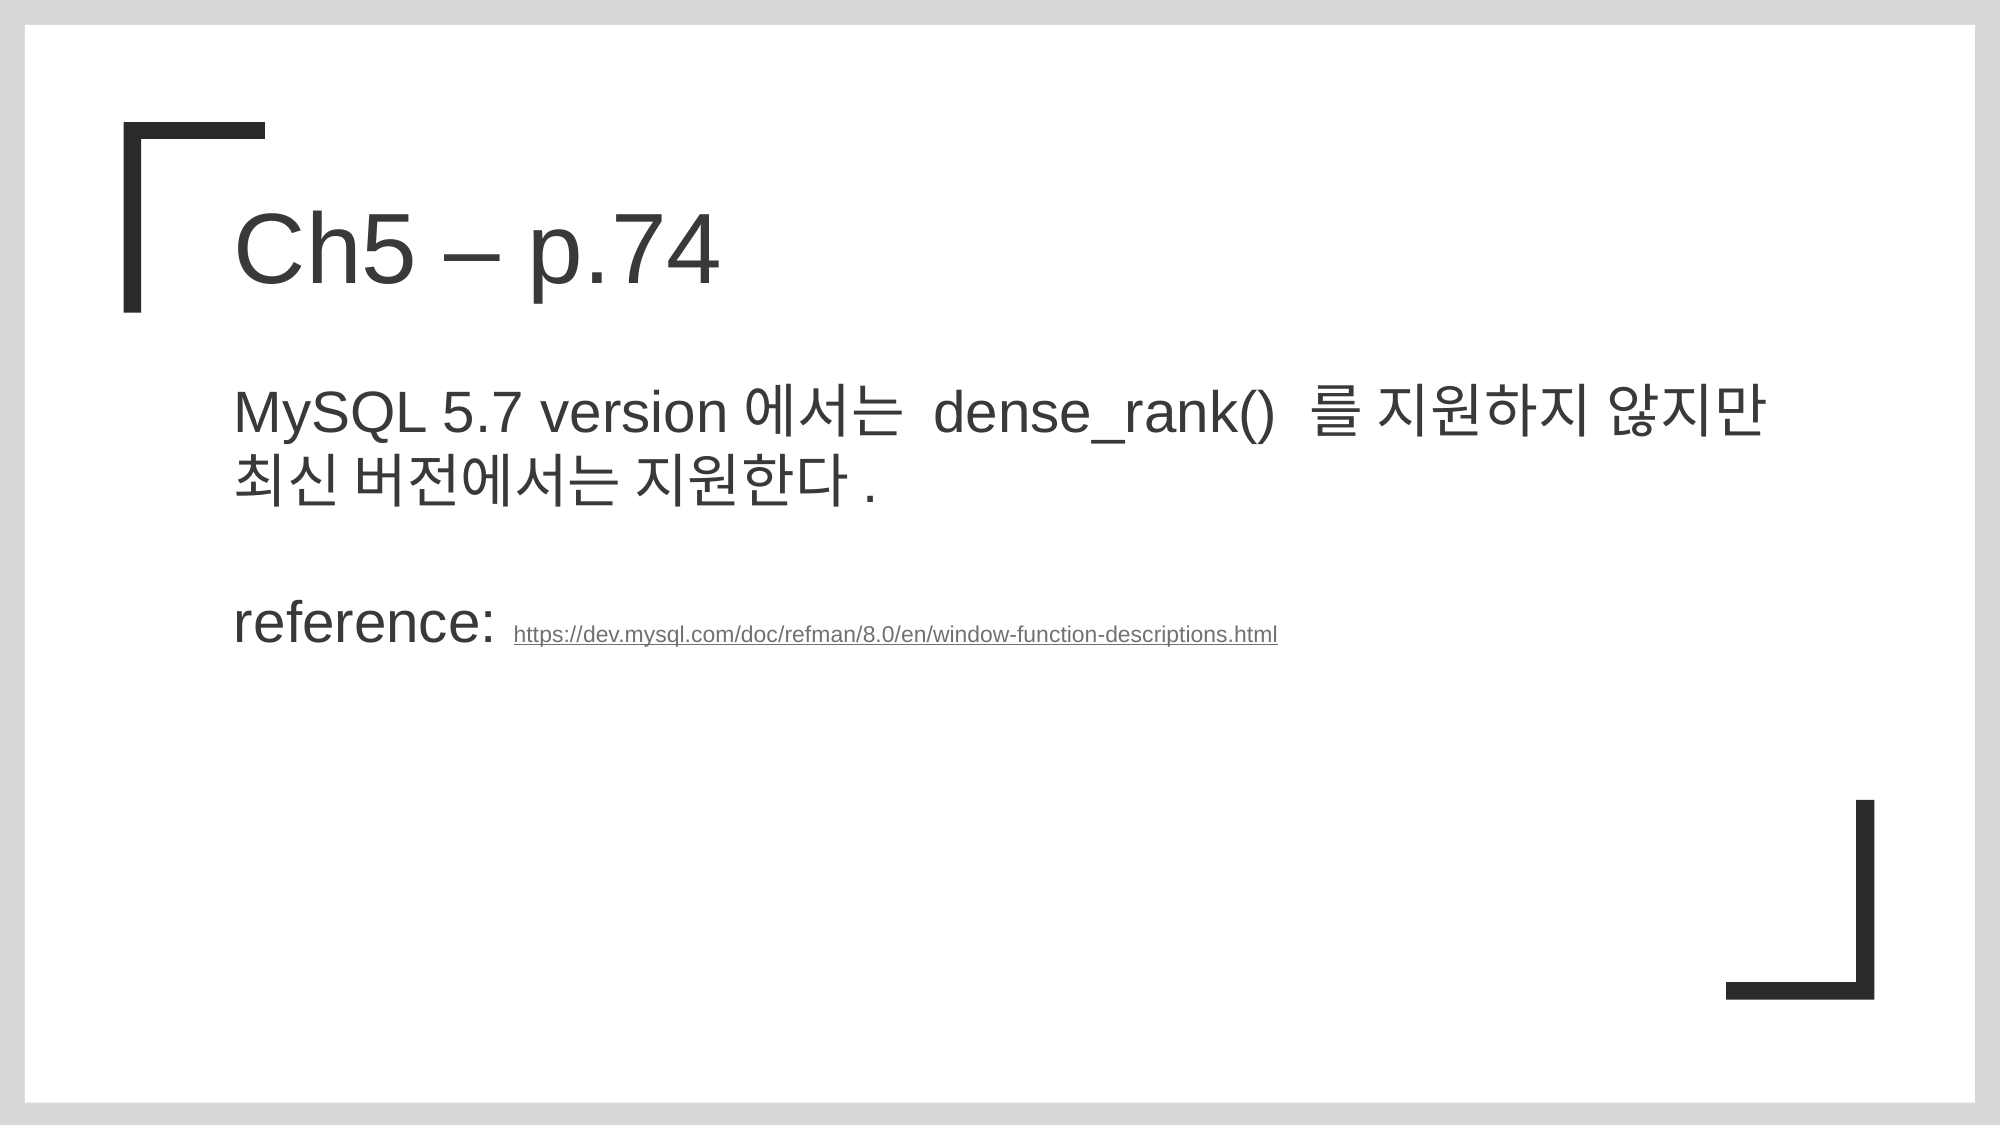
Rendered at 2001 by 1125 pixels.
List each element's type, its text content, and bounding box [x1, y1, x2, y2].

text_box [123, 122, 265, 313]
text_box Ch5 – p.74 [218, 176, 984, 313]
text_box [1783, 799, 1875, 1000]
text_box MySQL 5.7 version에서는 dense_rank() 를 지원하지 않지만 최신 버전에서는 지원한다. reference: https://dev.mysql.com/doc/refman/8.0/en/window-function-descriptions.html [218, 366, 1783, 1018]
